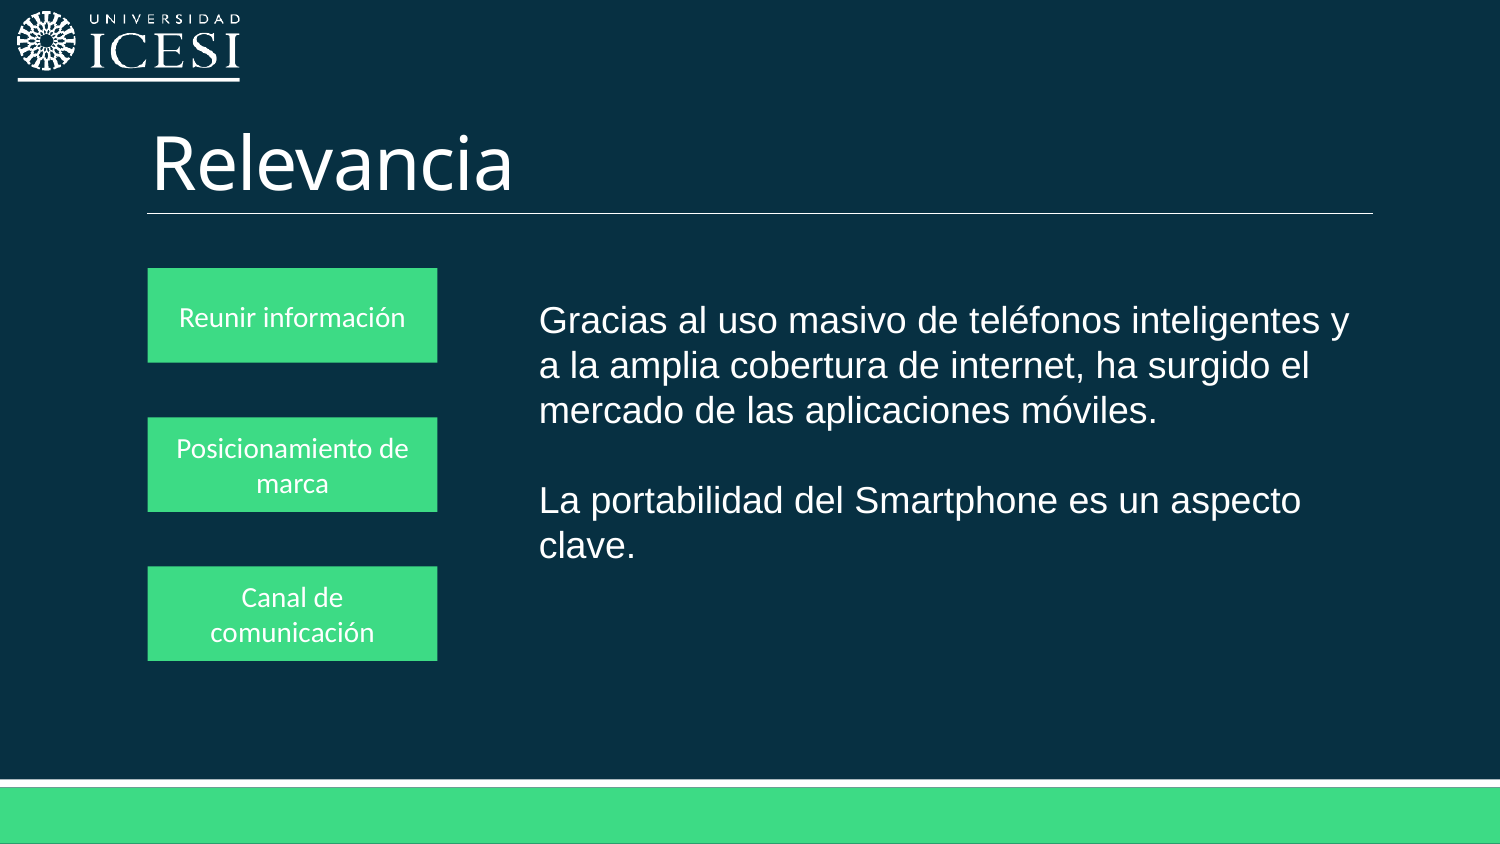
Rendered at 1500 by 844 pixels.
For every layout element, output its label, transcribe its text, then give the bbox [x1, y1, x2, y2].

text_box Reunir información [146, 267, 439, 364]
text_box Posicionamiento de marca [146, 416, 439, 513]
text_box Gracias al uso masivo de teléfonos inteligentes y a la amplia cobertura de internet, ha surgido el mercado de las aplicaciones móviles. La portabilidad del Smartphone es un aspecto clave. [524, 288, 1371, 574]
text_box Canal de comunicación [146, 565, 439, 662]
title Relevancia [135, 35, 1373, 214]
picture [17, 11, 241, 82]
